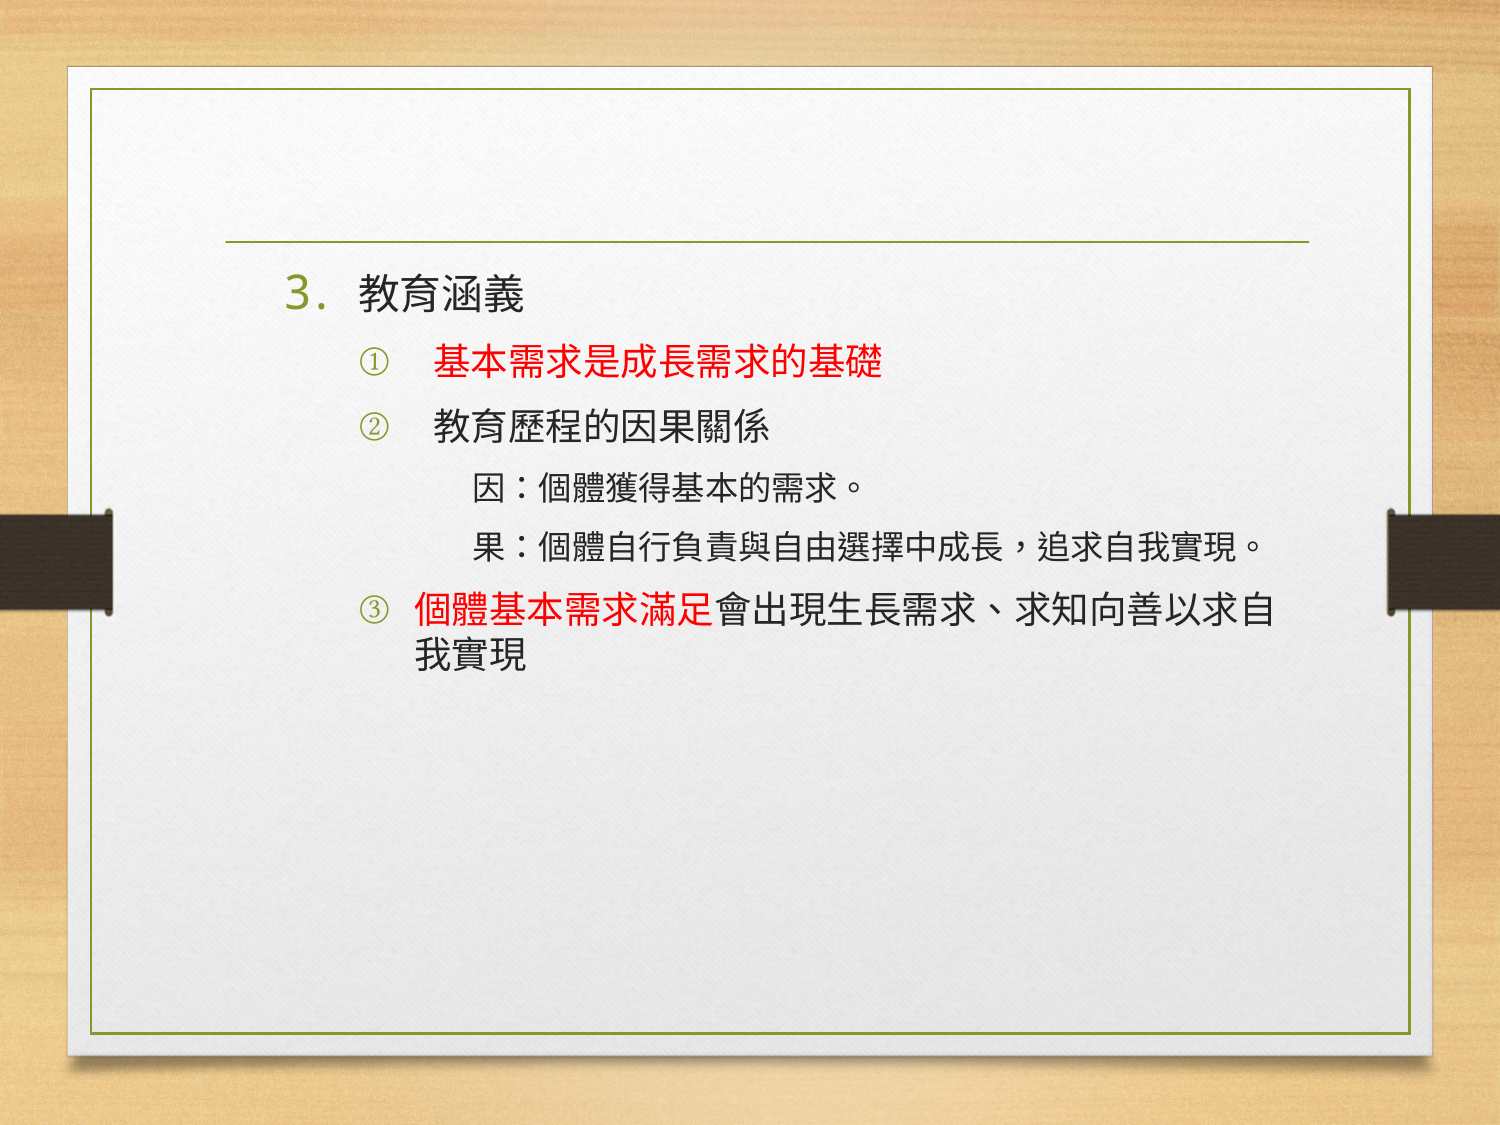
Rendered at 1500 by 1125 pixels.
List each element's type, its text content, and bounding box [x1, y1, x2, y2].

picture [0, 0, 1500, 1125]
list 教育涵義 基本需求是成長需求的基礎 教育歷程的因果關係 因：個體獲得基本的需求。 果：個體自行負責與自由選擇中成長，追求自我實現。 個體基本需求滿足會出現生長需求、求知向善以求自我實現 [193, 260, 1309, 970]
